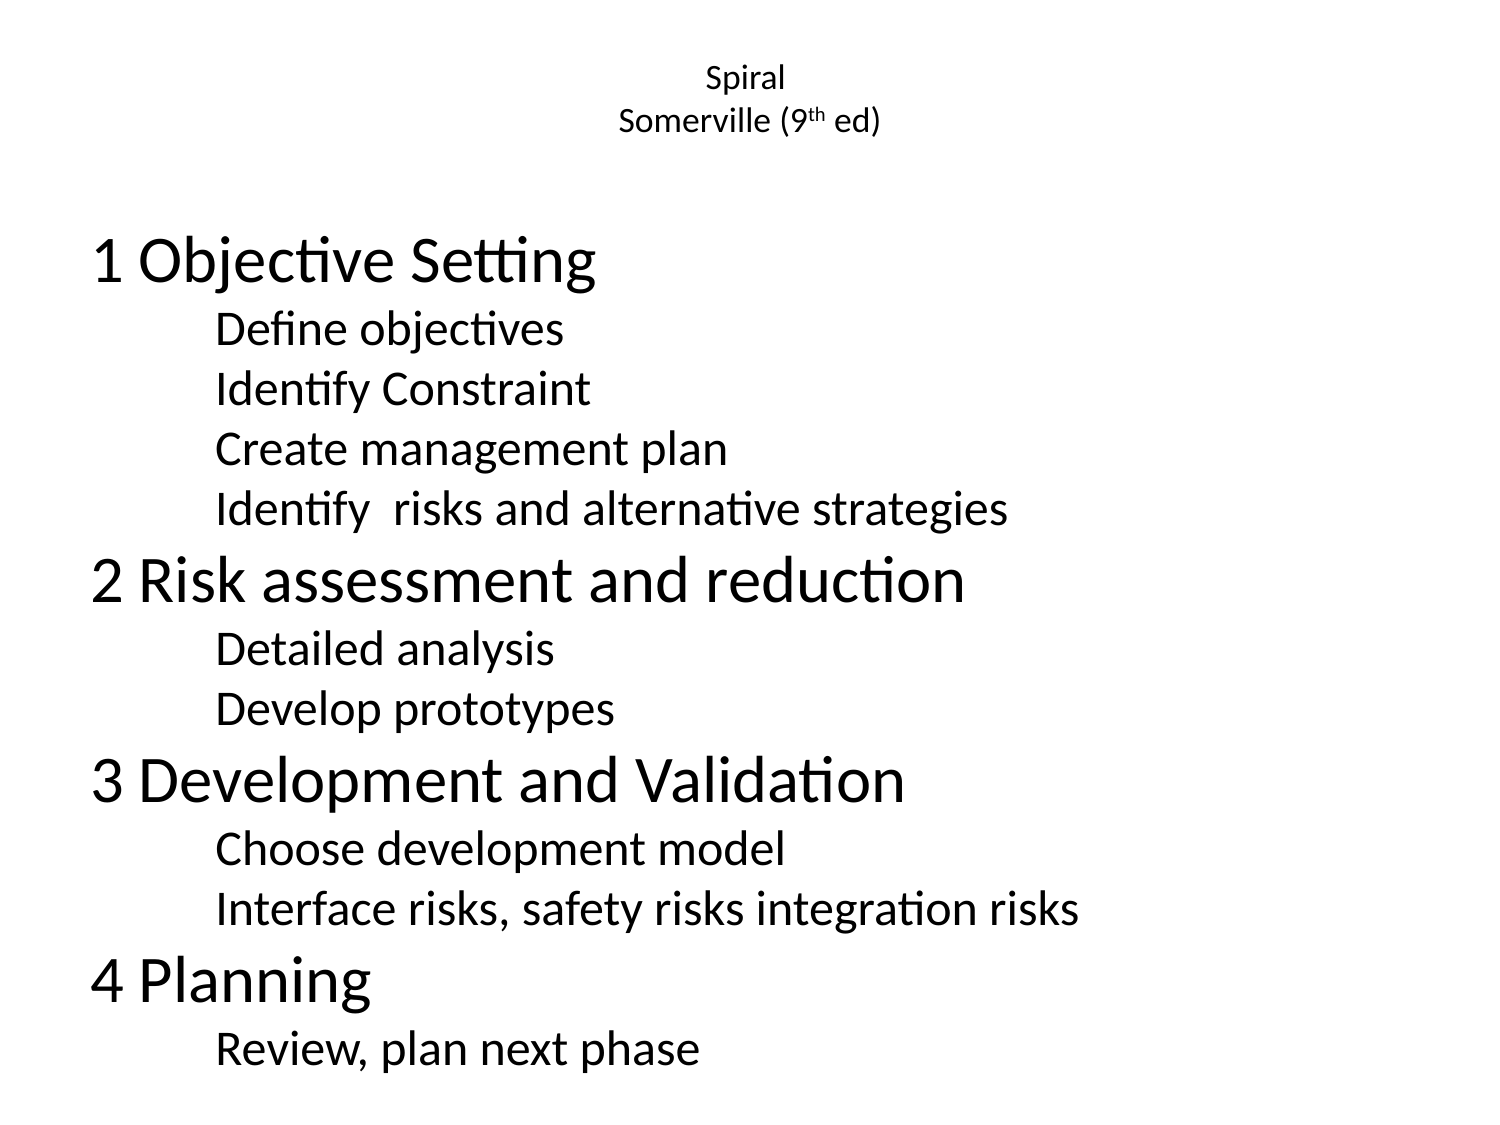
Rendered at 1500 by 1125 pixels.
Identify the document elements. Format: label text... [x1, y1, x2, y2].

list 1 Objective Setting Define objectives Identify Constraint Create management plan Identify risks and alternative strategies 2 Risk assessment and reduction Detailed analysis Develop prototypes 3 Development and Validation Choose development model Interface risks, safety risks integration risks 4 Planning Review, plan next phase [75, 208, 1425, 1125]
title Spiral Somerville (9th ed) [75, 45, 1425, 148]
